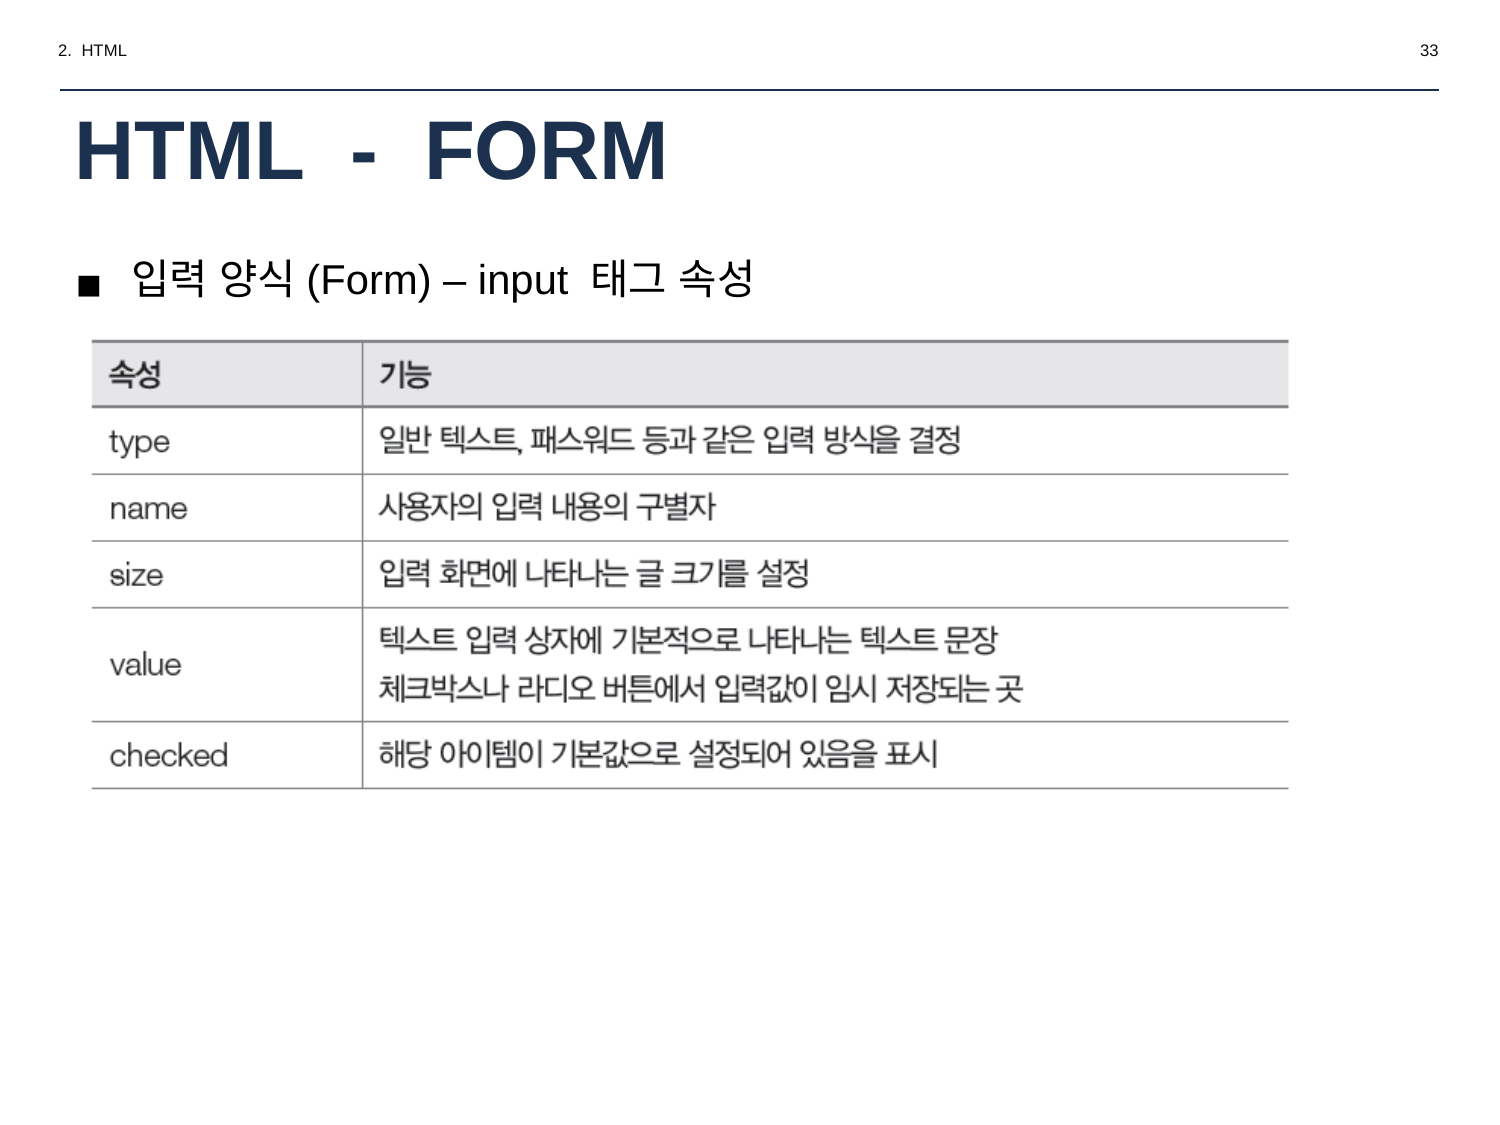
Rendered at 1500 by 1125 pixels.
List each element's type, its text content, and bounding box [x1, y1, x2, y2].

text_box 2. HTML [43, 31, 303, 67]
title HTML - FORM [59, 98, 1432, 194]
text_box ‹#› [1193, 31, 1454, 67]
picture [80, 328, 1307, 797]
text_box 입력 양식(Form) – input 태그 속성 [59, 245, 1432, 311]
